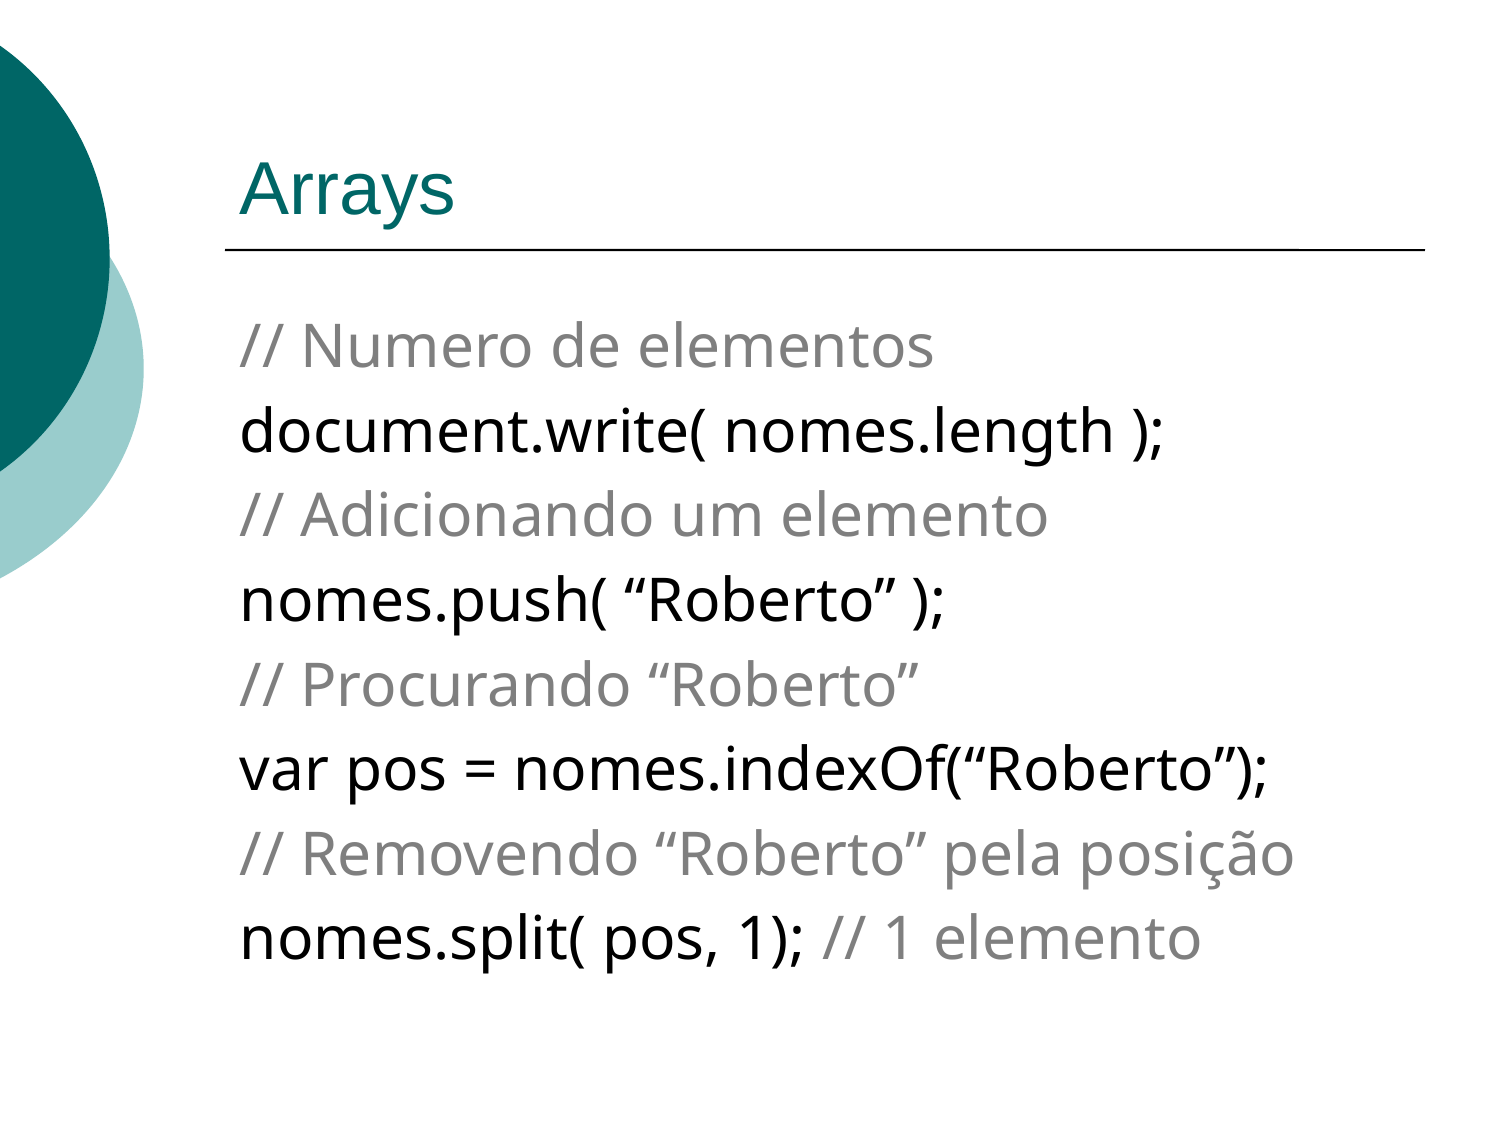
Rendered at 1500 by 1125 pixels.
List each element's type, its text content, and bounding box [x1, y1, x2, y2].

title Arrays [224, 49, 1425, 237]
list // Numero de elementos document.write( nomes.length ); // Adicionando um elemento nomes.push( “Roberto” ); // Procurando “Roberto” var pos = nomes.indexOf(“Roberto”); // Removendo “Roberto” pela posição nomes.split( pos, 1); // 1 elemento [224, 299, 1425, 975]
